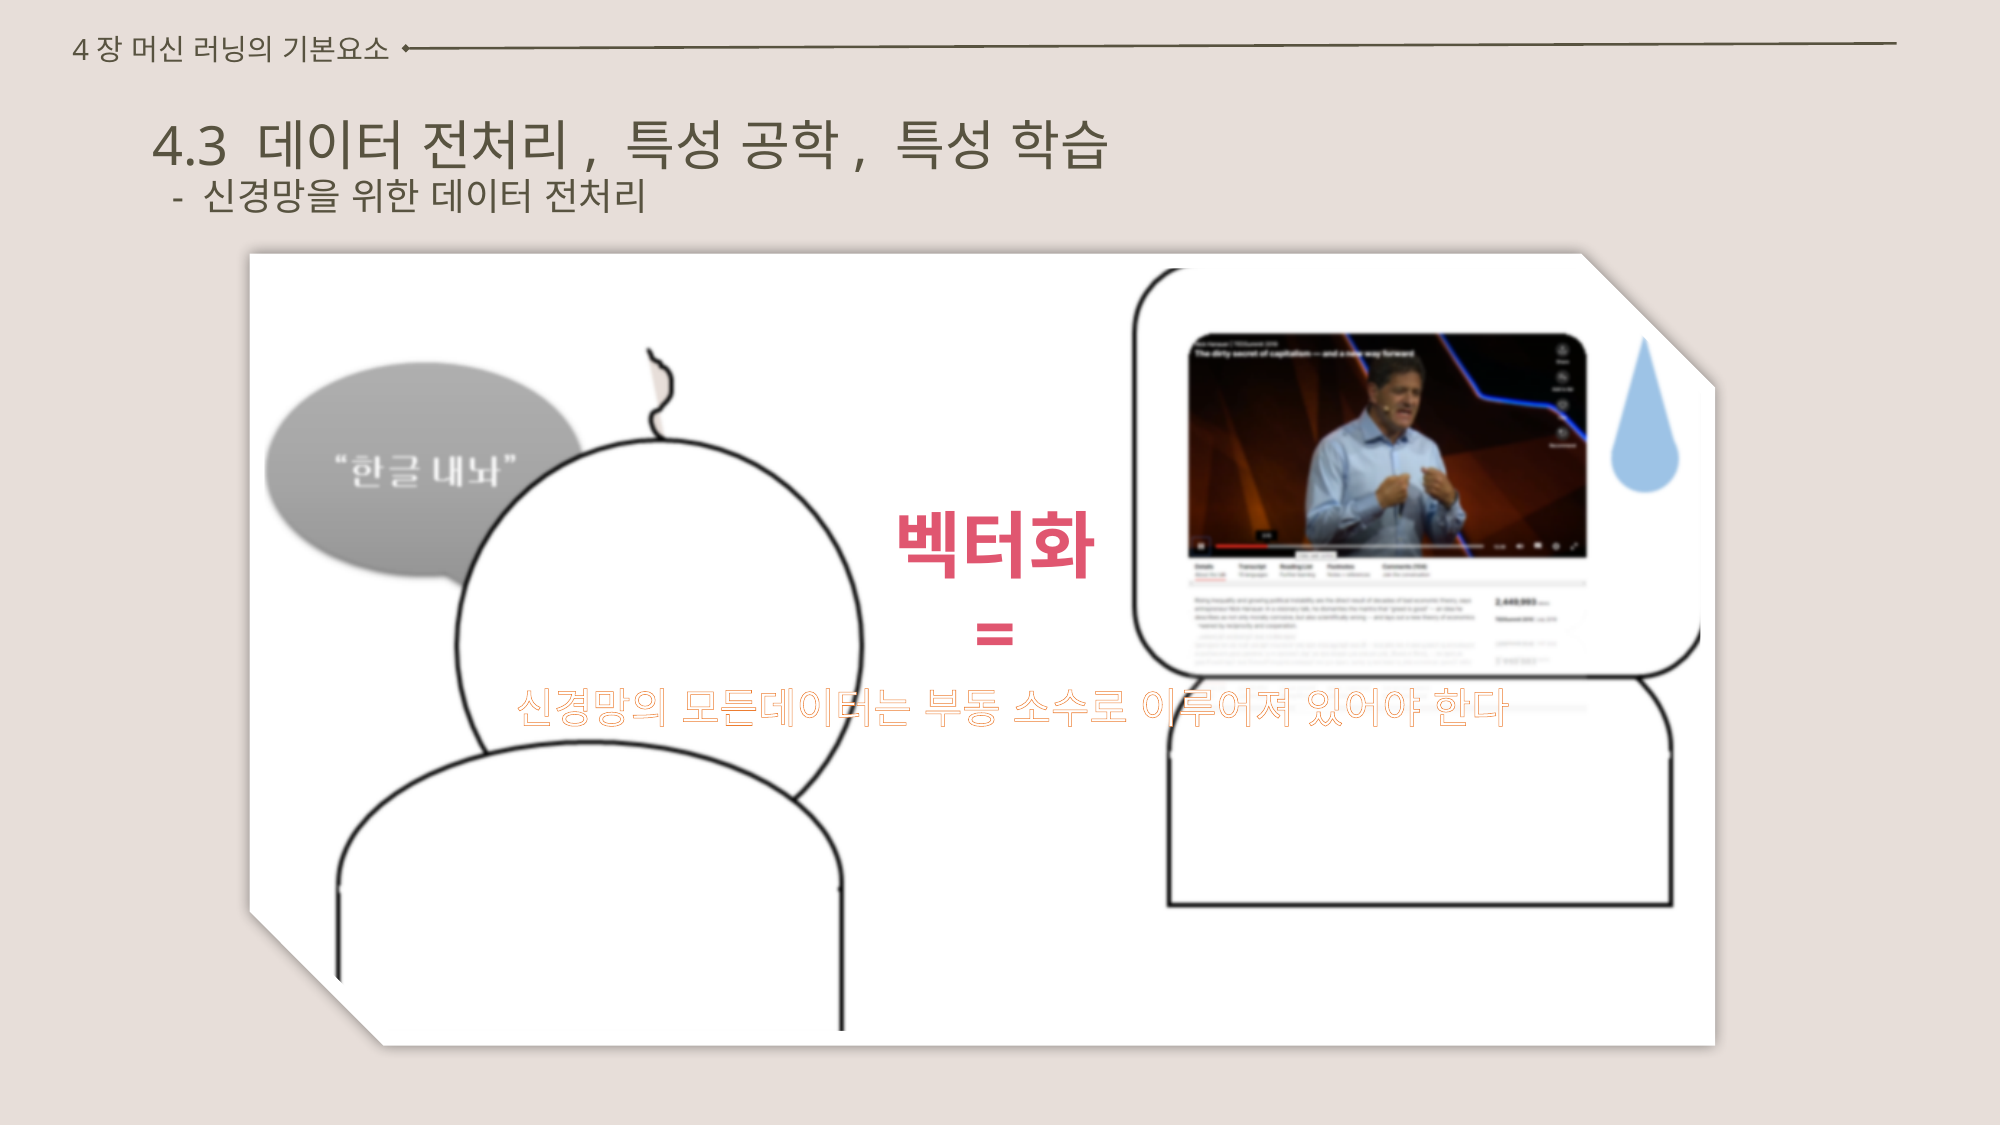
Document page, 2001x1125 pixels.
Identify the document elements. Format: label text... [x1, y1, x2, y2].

title 4.3 데이터 전처리, 특성 공학, 특성 학습 - 신경망을 위한 데이터 전처리 [137, 59, 1863, 278]
picture [256, 260, 1708, 1039]
text_box 4장 머신 러닝의 기본요소 [57, 23, 406, 74]
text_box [417, 43, 1897, 49]
